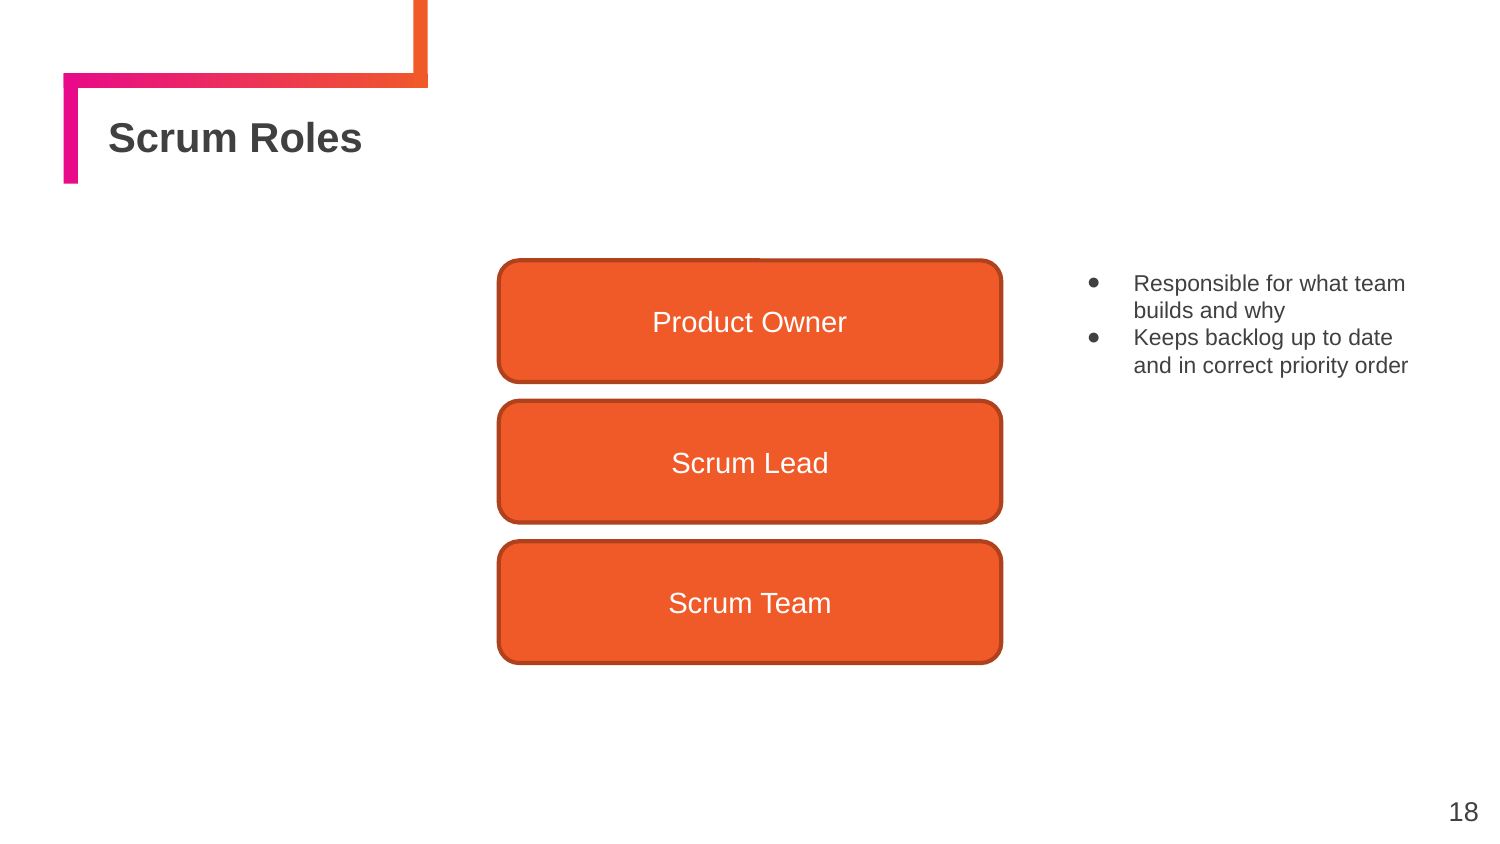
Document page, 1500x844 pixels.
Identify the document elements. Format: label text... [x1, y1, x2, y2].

title Scrum Roles [100, 117, 1455, 169]
text_box Scrum Lead [498, 400, 1002, 523]
slide_number 18 [1403, 779, 1494, 844]
text_box Scrum Team [498, 541, 1002, 664]
text_box Product Owner [498, 260, 1002, 383]
subtitle Responsible for what team builds and why Keeps backlog up to date and in correct priority order [1034, 253, 1449, 390]
